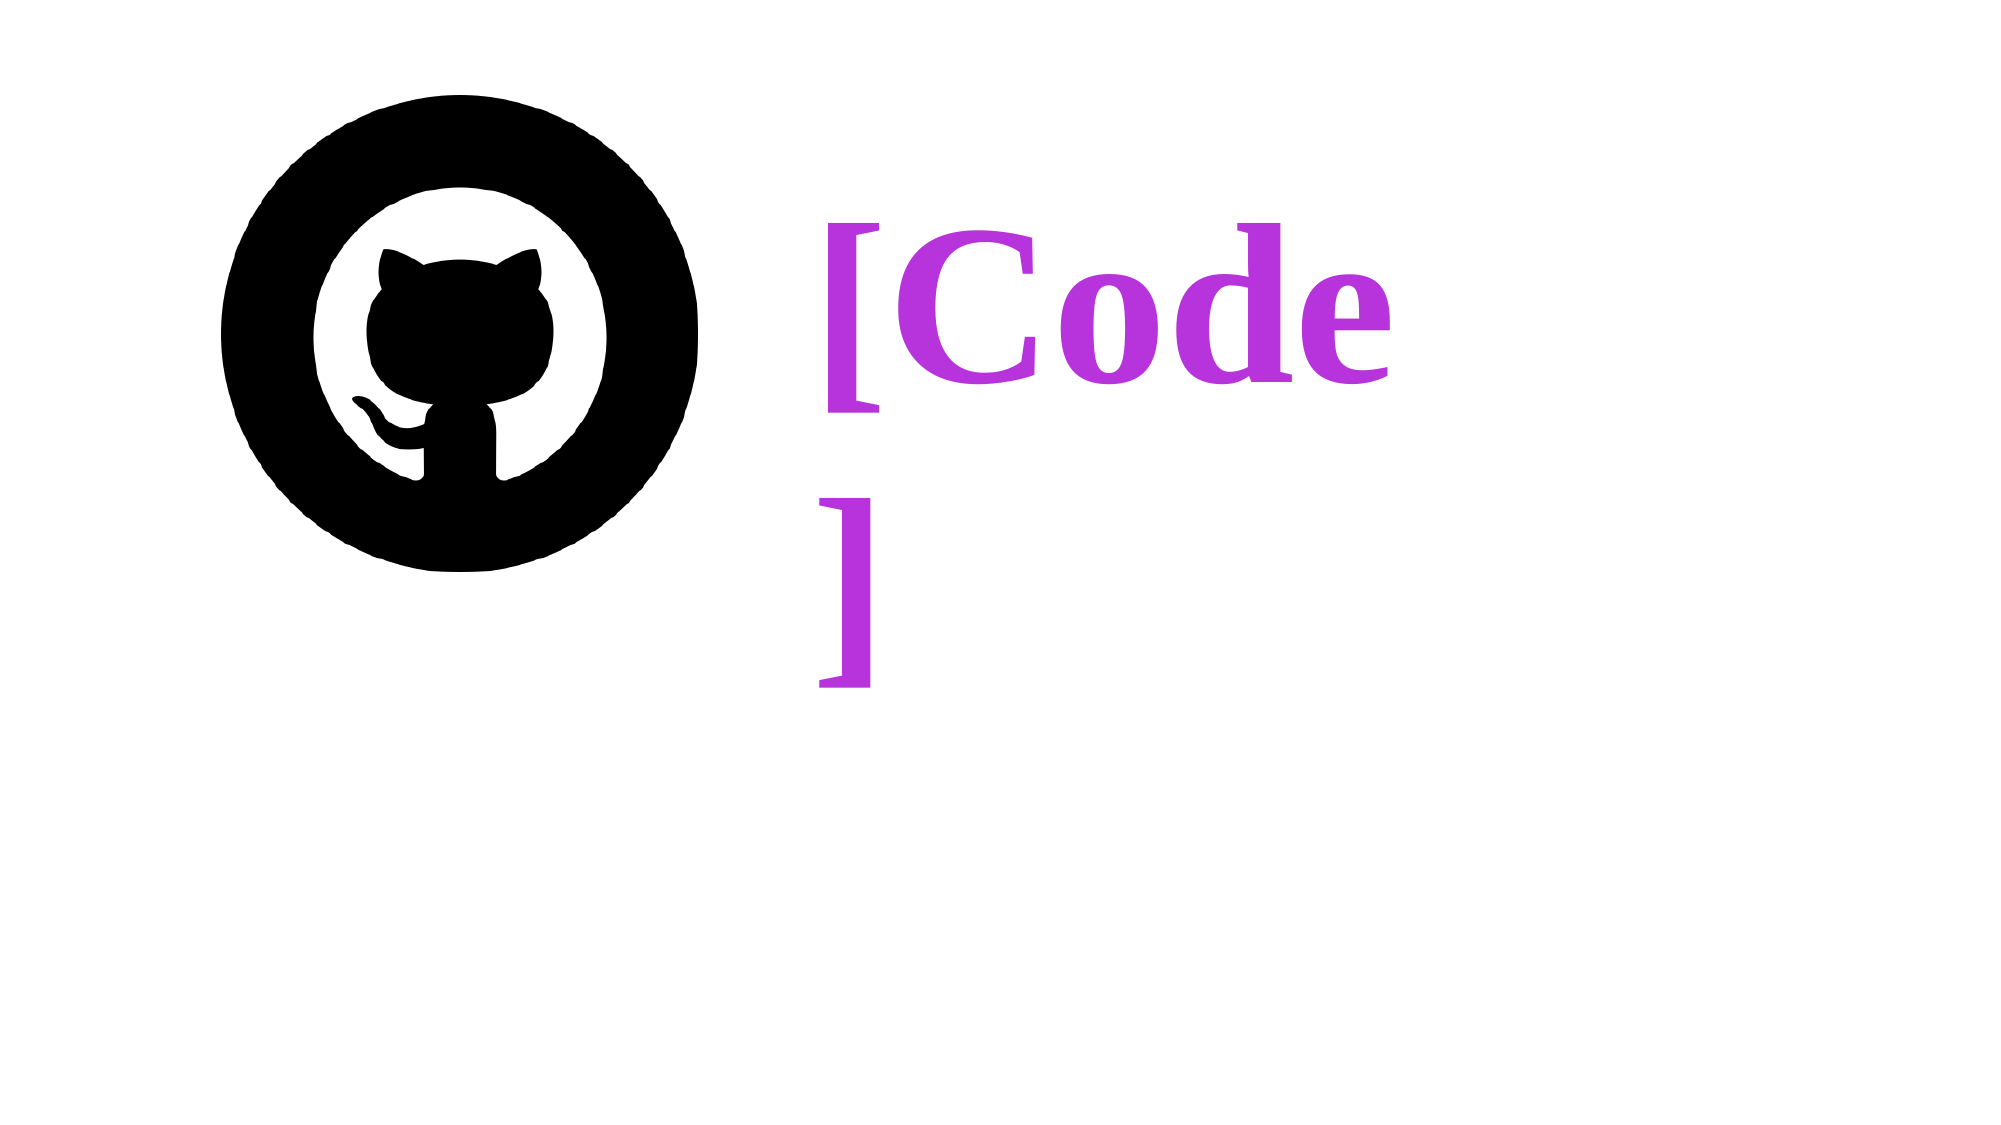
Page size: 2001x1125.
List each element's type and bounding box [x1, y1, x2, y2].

text_box [221, 95, 1448, 572]
